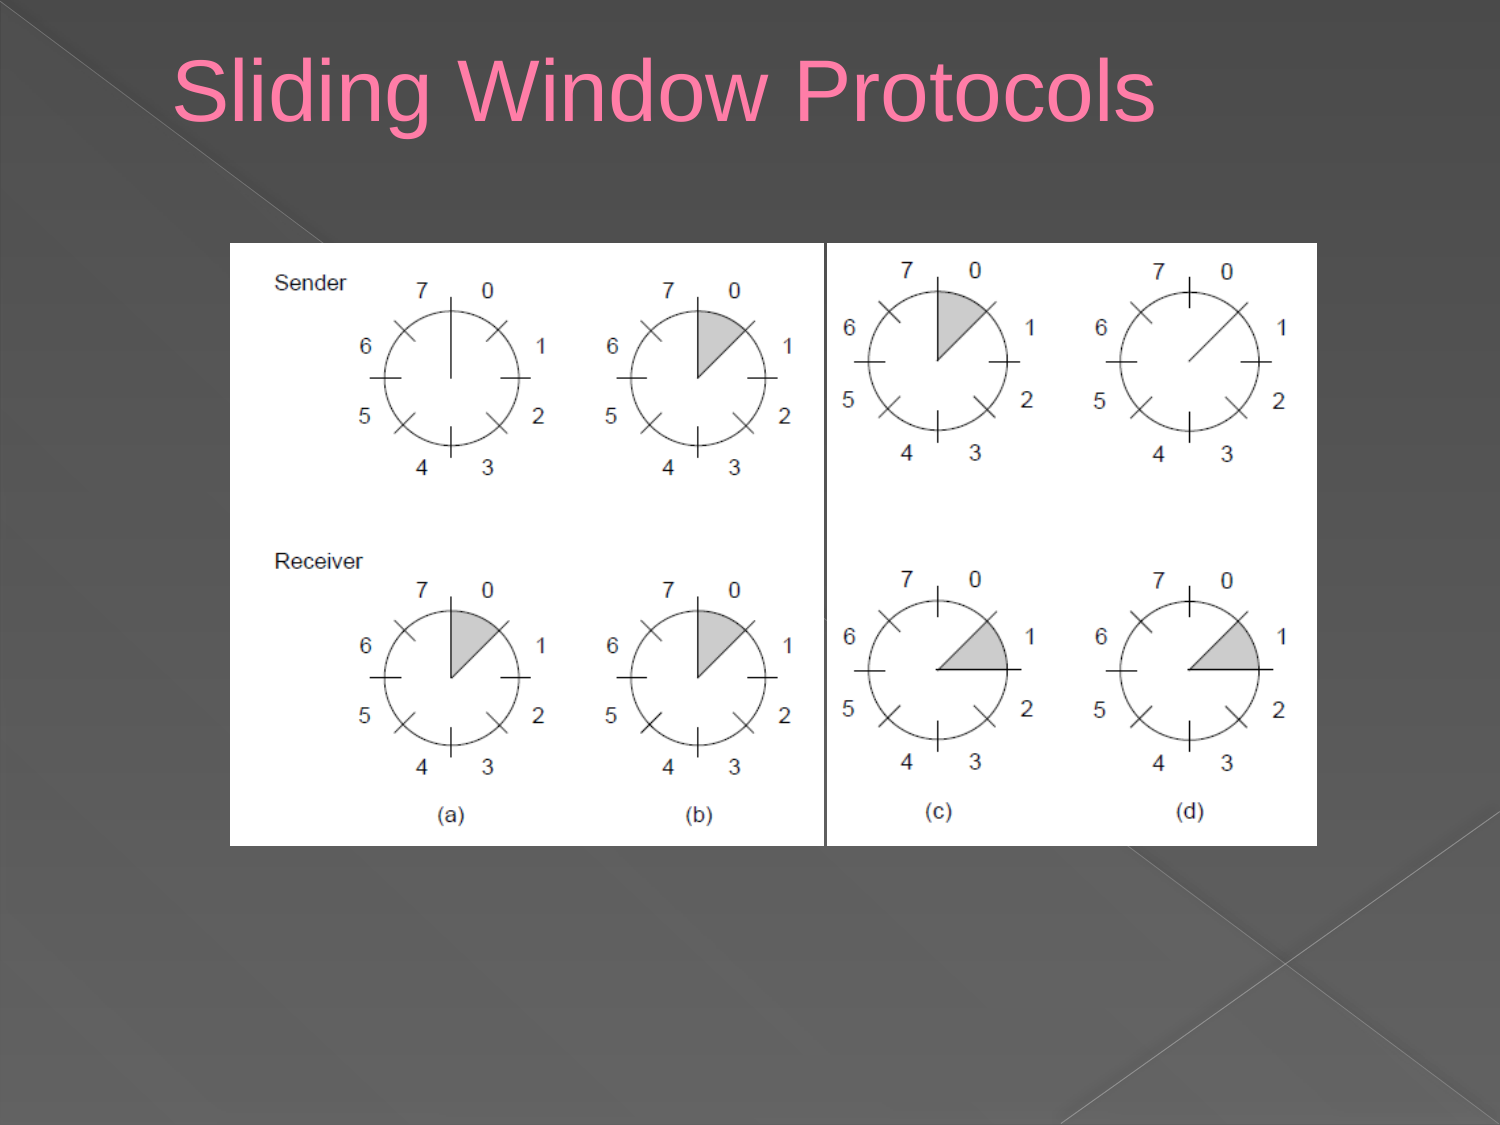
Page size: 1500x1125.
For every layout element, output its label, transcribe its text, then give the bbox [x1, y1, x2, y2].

picture [827, 243, 1318, 847]
picture [229, 243, 824, 847]
title Sliding Window Protocols [76, 0, 1427, 173]
